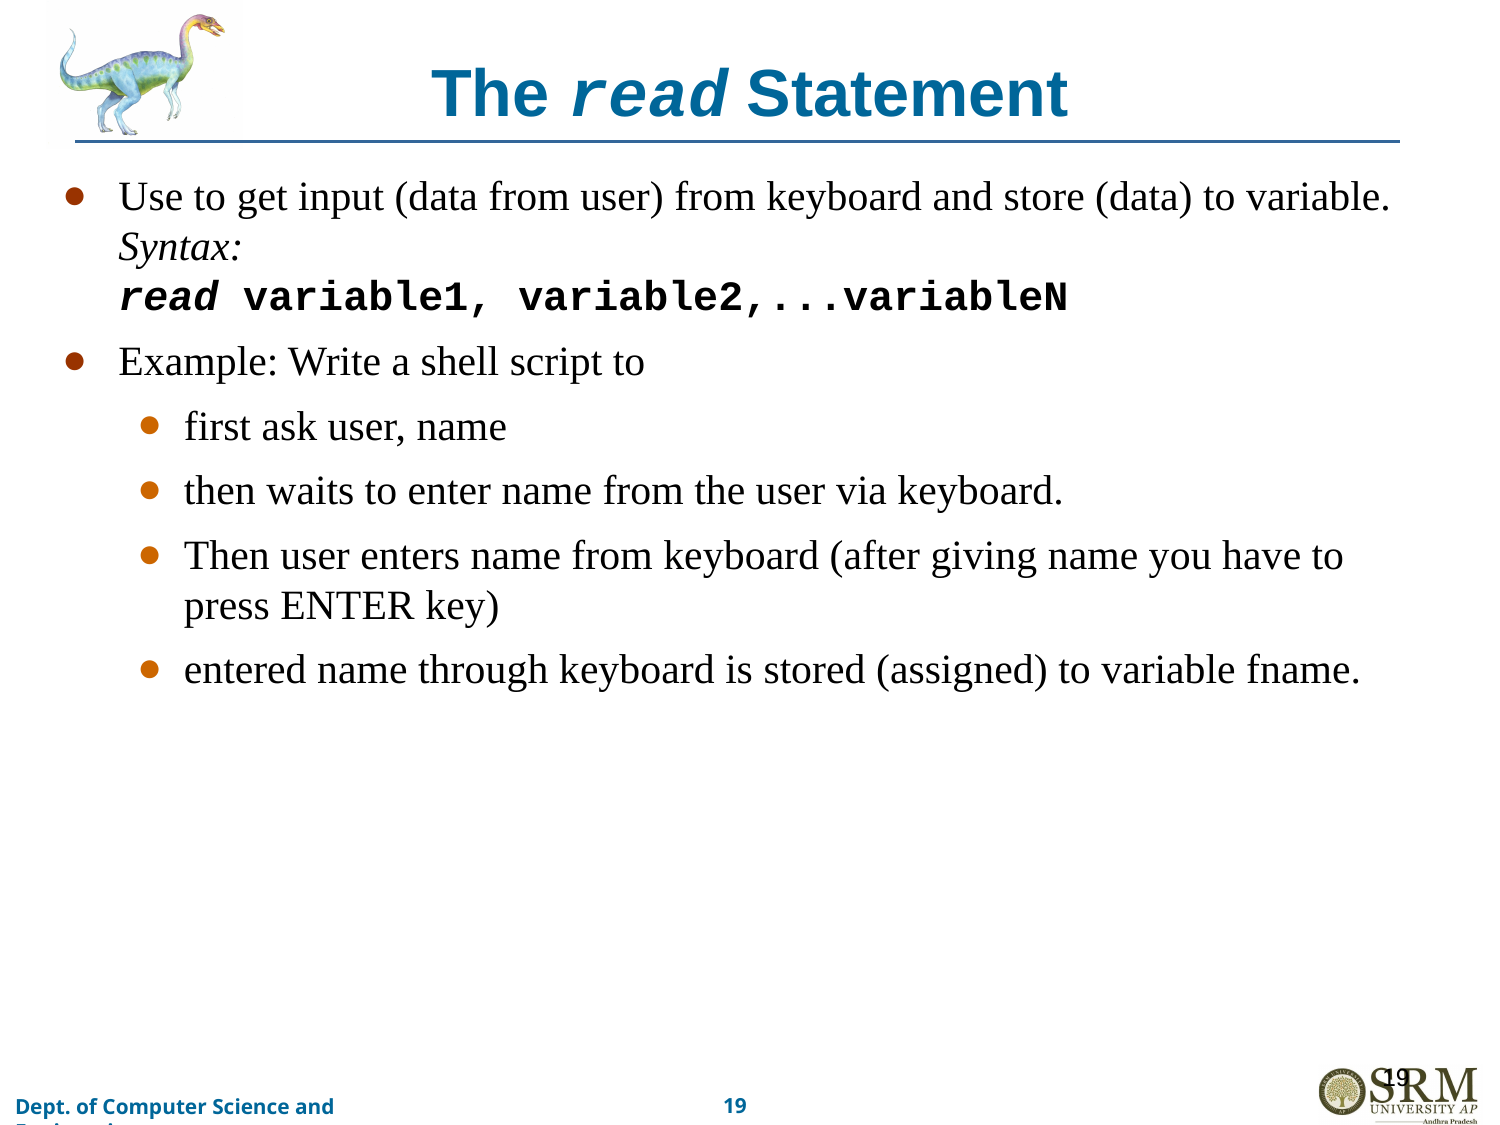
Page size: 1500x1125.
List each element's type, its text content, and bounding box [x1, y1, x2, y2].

list Use to get input (data from user) from keyboard and store (data) to variable. Syntax: read variable1, variable2,...variableN Example: Write a shell script to first ask user, name then waits to enter name from the user via keyboard. Then user enters name from keyboard (after giving name you have to press ENTER key) entered name through keyboard is stored (assigned) to variable fname. [47, 161, 1453, 989]
title The read Statement [75, 45, 1425, 138]
text_box ‹#› [1074, 1024, 1425, 1100]
picture [1318, 1064, 1483, 1125]
picture [46, 0, 243, 149]
